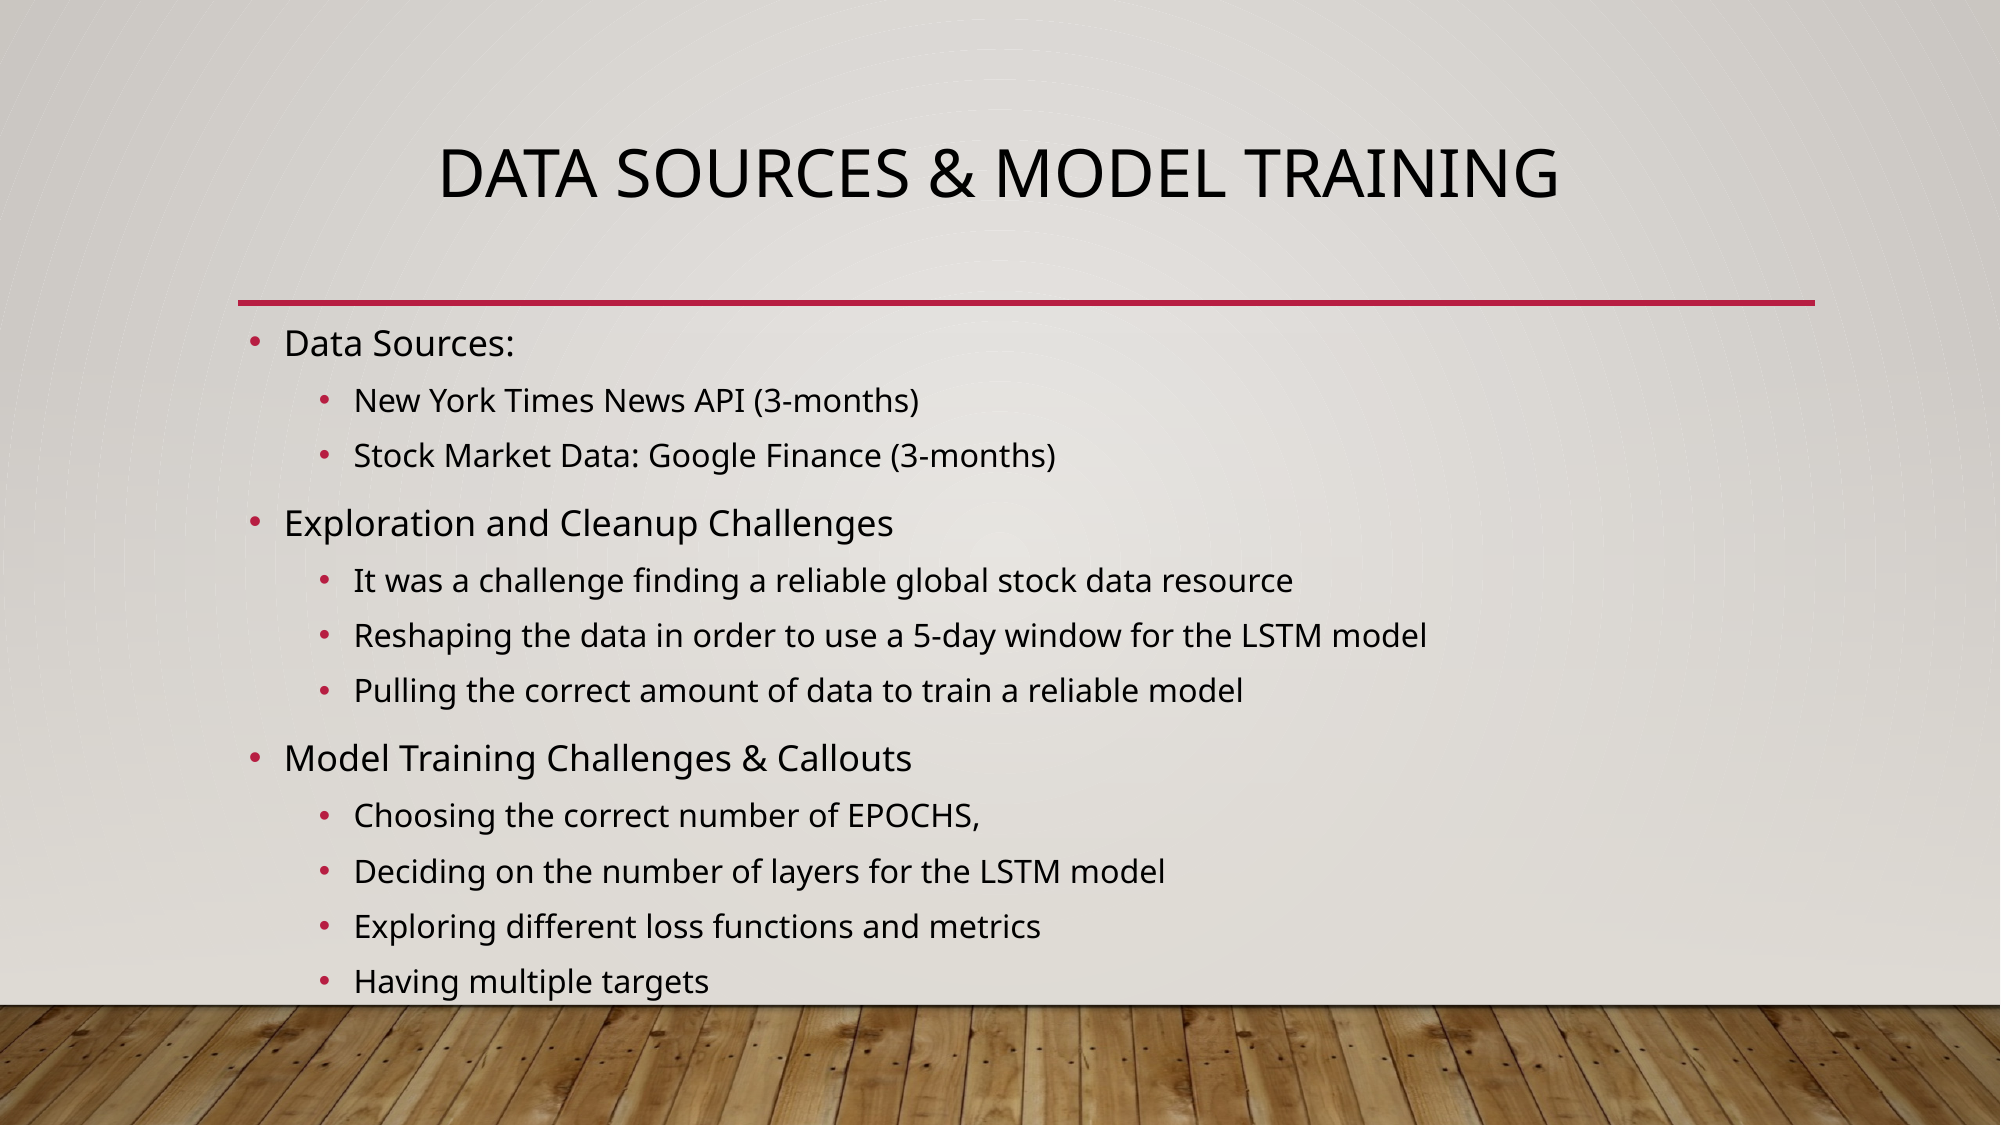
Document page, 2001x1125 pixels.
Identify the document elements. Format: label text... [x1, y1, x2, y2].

list Data Sources: New York Times News API (3-months) Stock Market Data: Google Finance (3-months) Exploration and Cleanup Challenges It was a challenge finding a reliable global stock data resource Reshaping the data in order to use a 5-day window for the LSTM model Pulling the correct amount of data to train a reliable model Model Training Challenges & Callouts Choosing the correct number of EPOCHS, Deciding on the number of layers for the LSTM model Exploring different loss functions and metrics Having multiple targets [233, 304, 1884, 1009]
picture [0, 1005, 2000, 1125]
title Data Sources & Model Training [0, 131, 2000, 305]
